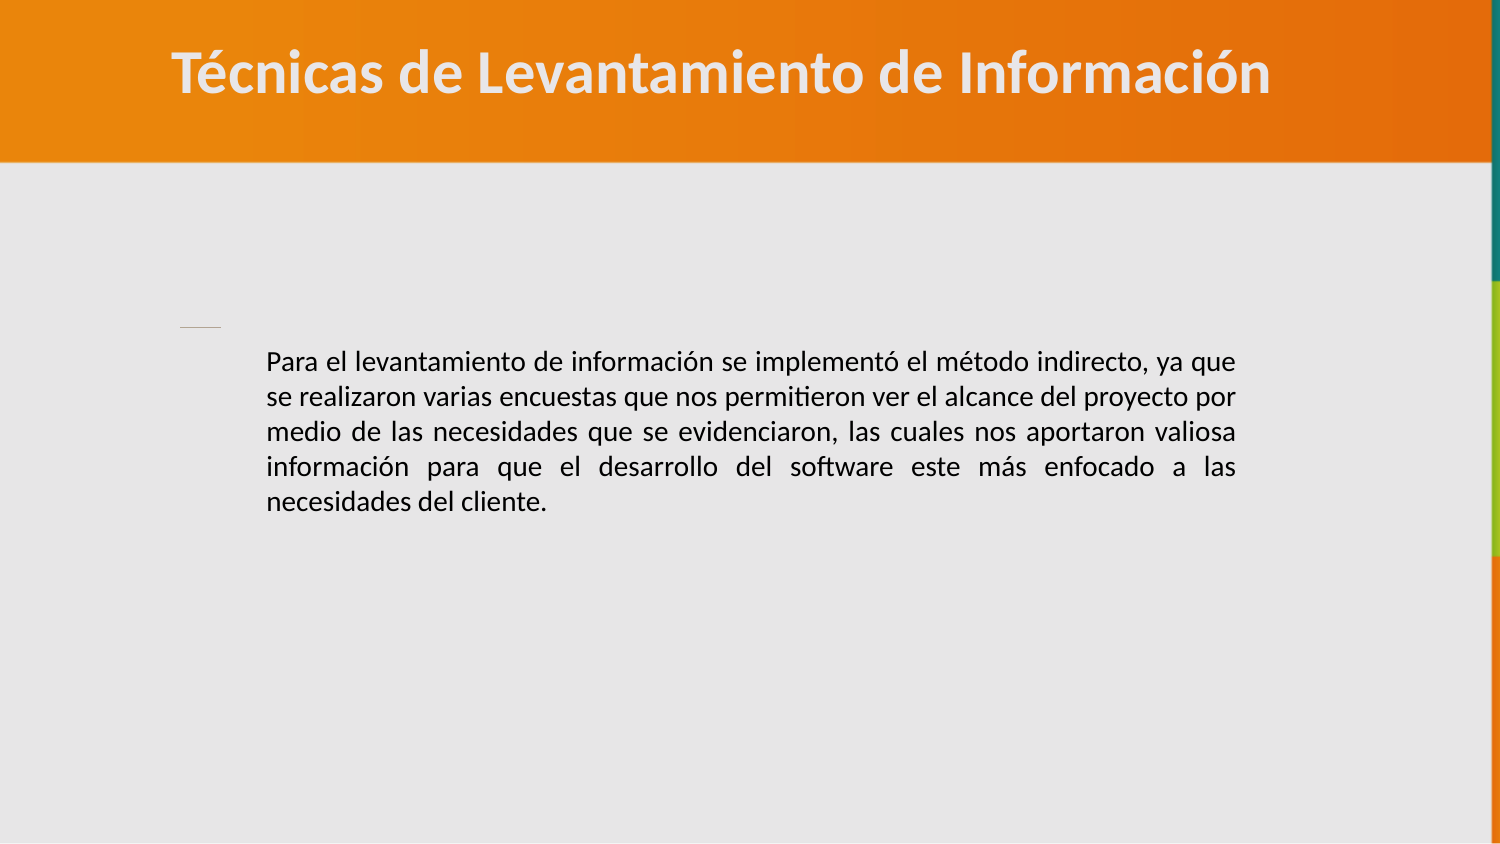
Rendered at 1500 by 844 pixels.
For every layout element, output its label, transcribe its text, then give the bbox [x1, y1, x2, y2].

picture [0, 0, 1500, 844]
text_box Técnicas de Levantamiento de Información [156, 23, 1412, 140]
text_box Para el levantamiento de información se implementó el método indirecto, ya que se realizaron varias encuestas que nos permitieron ver el alcance del proyecto por medio de las necesidades que se evidenciaron, las cuales nos aportaron valiosa información para que el desarrollo del software este más enfocado a las necesidades del cliente. [251, 300, 1252, 628]
